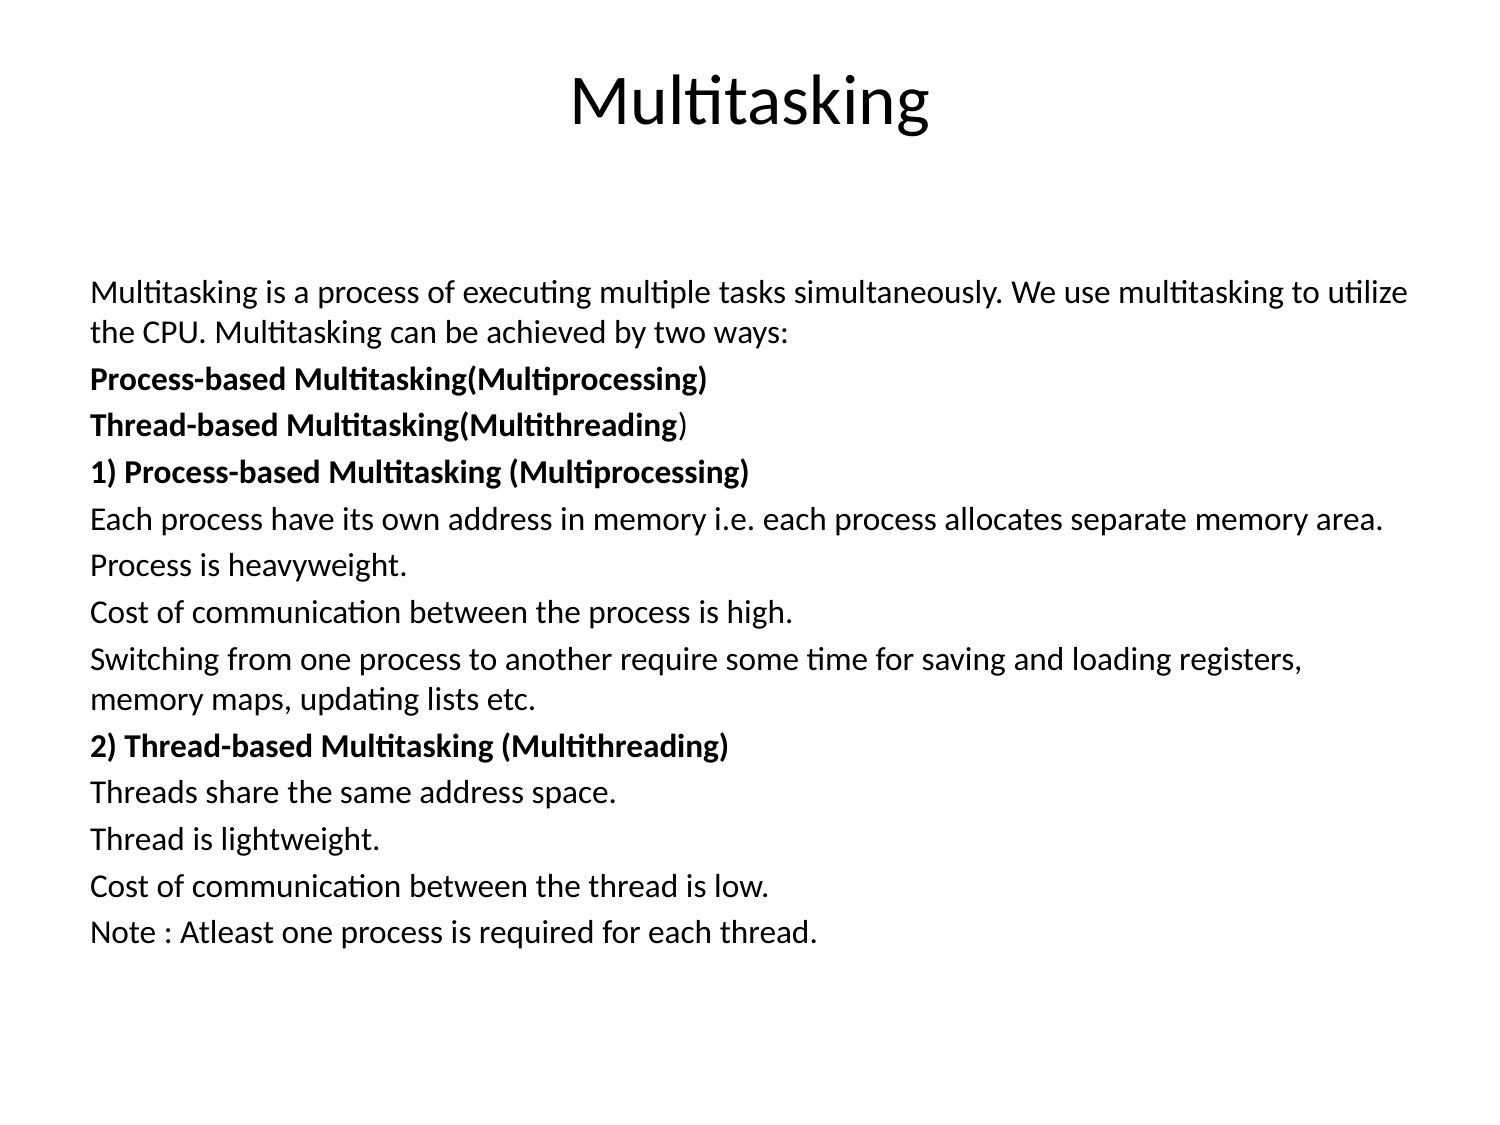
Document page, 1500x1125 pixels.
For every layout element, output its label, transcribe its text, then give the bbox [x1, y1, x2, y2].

list Multitasking is a process of executing multiple tasks simultaneously. We use multitasking to utilize the CPU. Multitasking can be achieved by two ways: Process-based Multitasking(Multiprocessing) Thread-based Multitasking(Multithreading) 1) Process-based Multitasking (Multiprocessing) Each process have its own address in memory i.e. each process allocates separate memory area. Process is heavyweight. Cost of communication between the process is high. Switching from one process to another require some time for saving and loading registers, memory maps, updating lists etc. 2) Thread-based Multitasking (Multithreading) Threads share the same address space. Thread is lightweight. Cost of communication between the thread is low. Note : Atleast one process is required for each thread. [75, 262, 1425, 1005]
title Multitasking [75, 45, 1425, 233]
